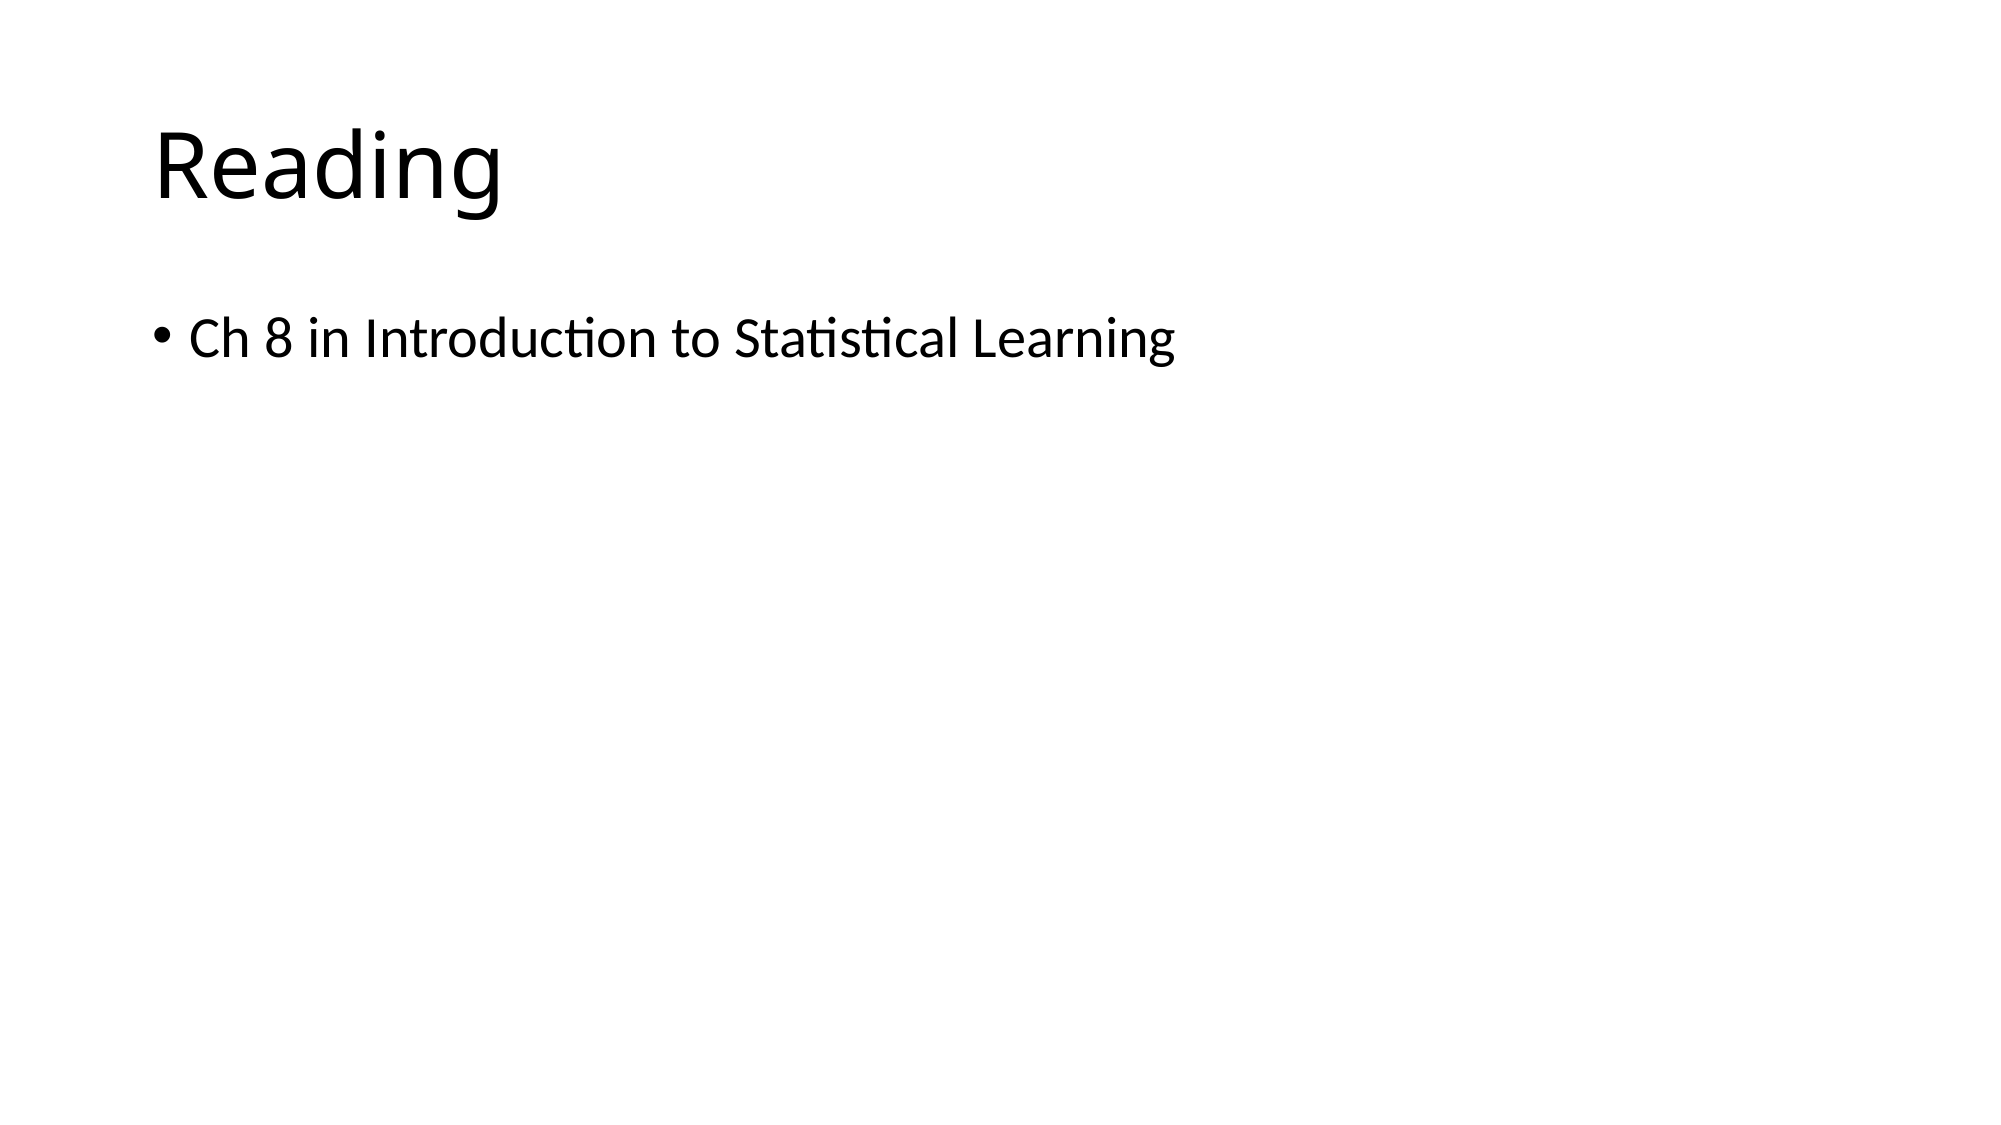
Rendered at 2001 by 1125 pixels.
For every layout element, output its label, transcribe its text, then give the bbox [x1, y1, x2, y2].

list Ch 8 in Introduction to Statistical Learning [137, 299, 1863, 1014]
title Reading [137, 59, 1863, 278]
